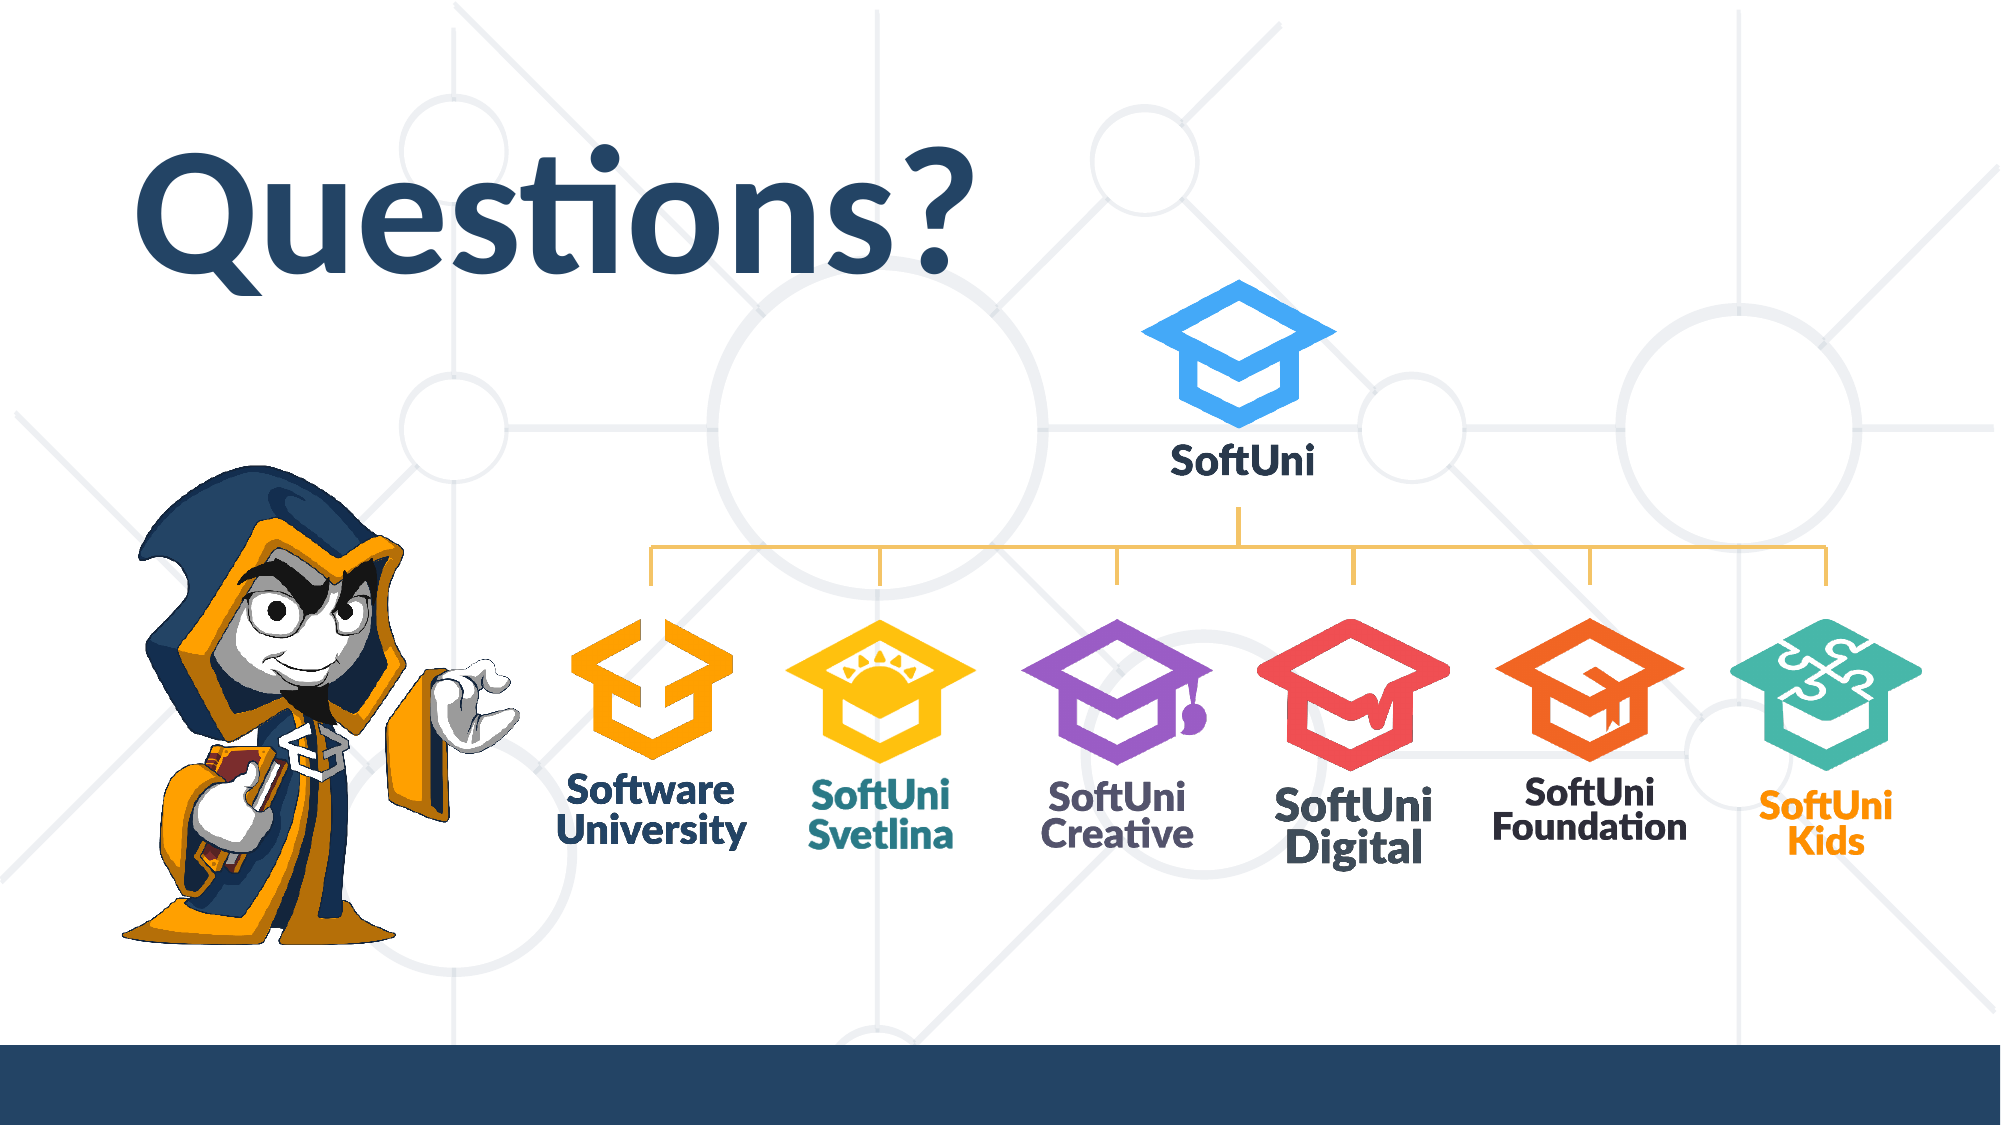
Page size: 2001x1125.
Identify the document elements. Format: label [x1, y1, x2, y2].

picture [1730, 619, 1922, 855]
picture [1257, 619, 1450, 877]
picture [1494, 618, 1686, 840]
picture [1021, 619, 1213, 848]
picture [27, 364, 747, 1045]
picture [785, 619, 977, 850]
picture [1140, 279, 1337, 476]
